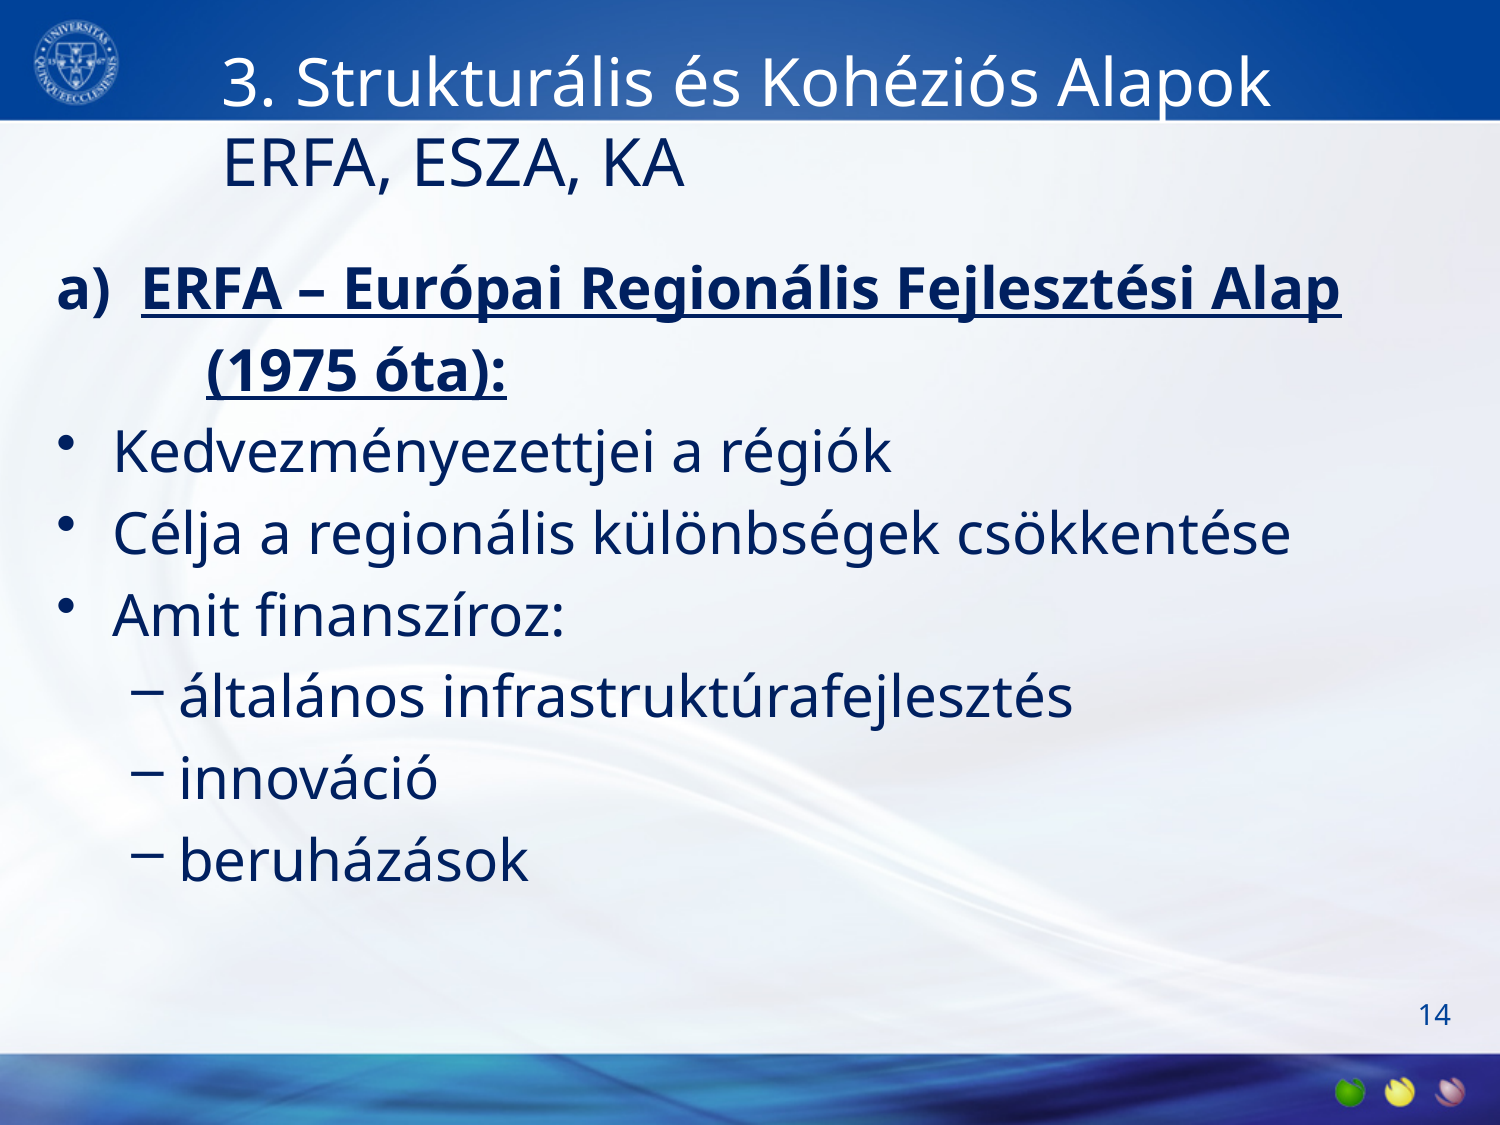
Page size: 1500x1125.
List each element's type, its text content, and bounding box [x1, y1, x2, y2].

slide_number 14 [1115, 988, 1467, 1036]
title 3. Strukturális és Kohéziós Alapok ERFA, ESZA, KA [206, 30, 1460, 209]
picture [0, 0, 1500, 1125]
list ERFA – Európai Regionális Fejlesztési Alap (1975 óta): Kedvezményezettjei a régiók Célja a regionális különbségek csökkentése Amit finanszíroz: általános infrastruktúrafejlesztés innováció beruházások [41, 243, 1460, 1059]
